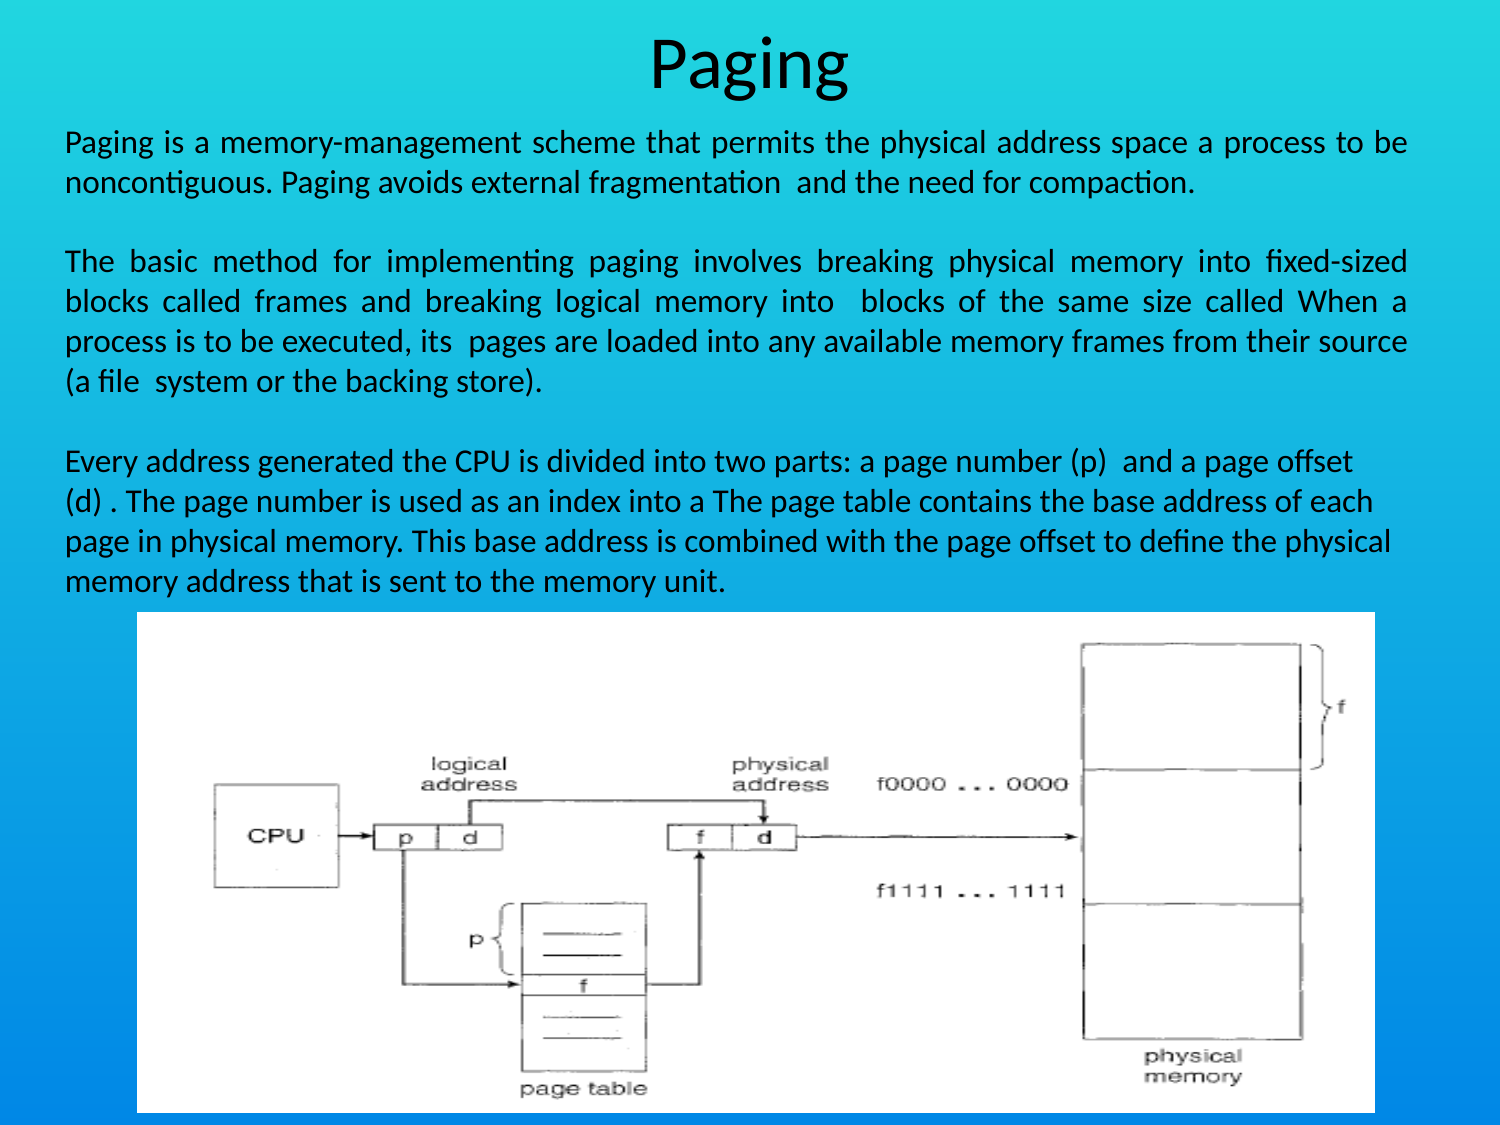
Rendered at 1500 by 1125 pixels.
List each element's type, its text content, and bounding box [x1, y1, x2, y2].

picture [132, 891, 136, 902]
text_box Paging is a memory-management scheme that permits the physical address space a process to be noncontiguous. Paging avoids external fragmentation and the need for compaction. The basic method for implementing paging involves breaking physical memory into fixed-sized blocks called frames and breaking logical memory into blocks of the same size called When a process is to be executed, its pages are loaded into any available memory frames from their source (a file system or the backing store). Every address generated the CPU is divided into two parts: a page number (p) and a page offset (d) . The page number is used as an index into a The page table contains the base address of each page in physical memory. This base address is combined with the page offset to define the physical memory address that is sent to the memory unit. [50, 112, 1425, 607]
title Paging [75, 0, 1425, 112]
picture [137, 613, 1376, 1113]
